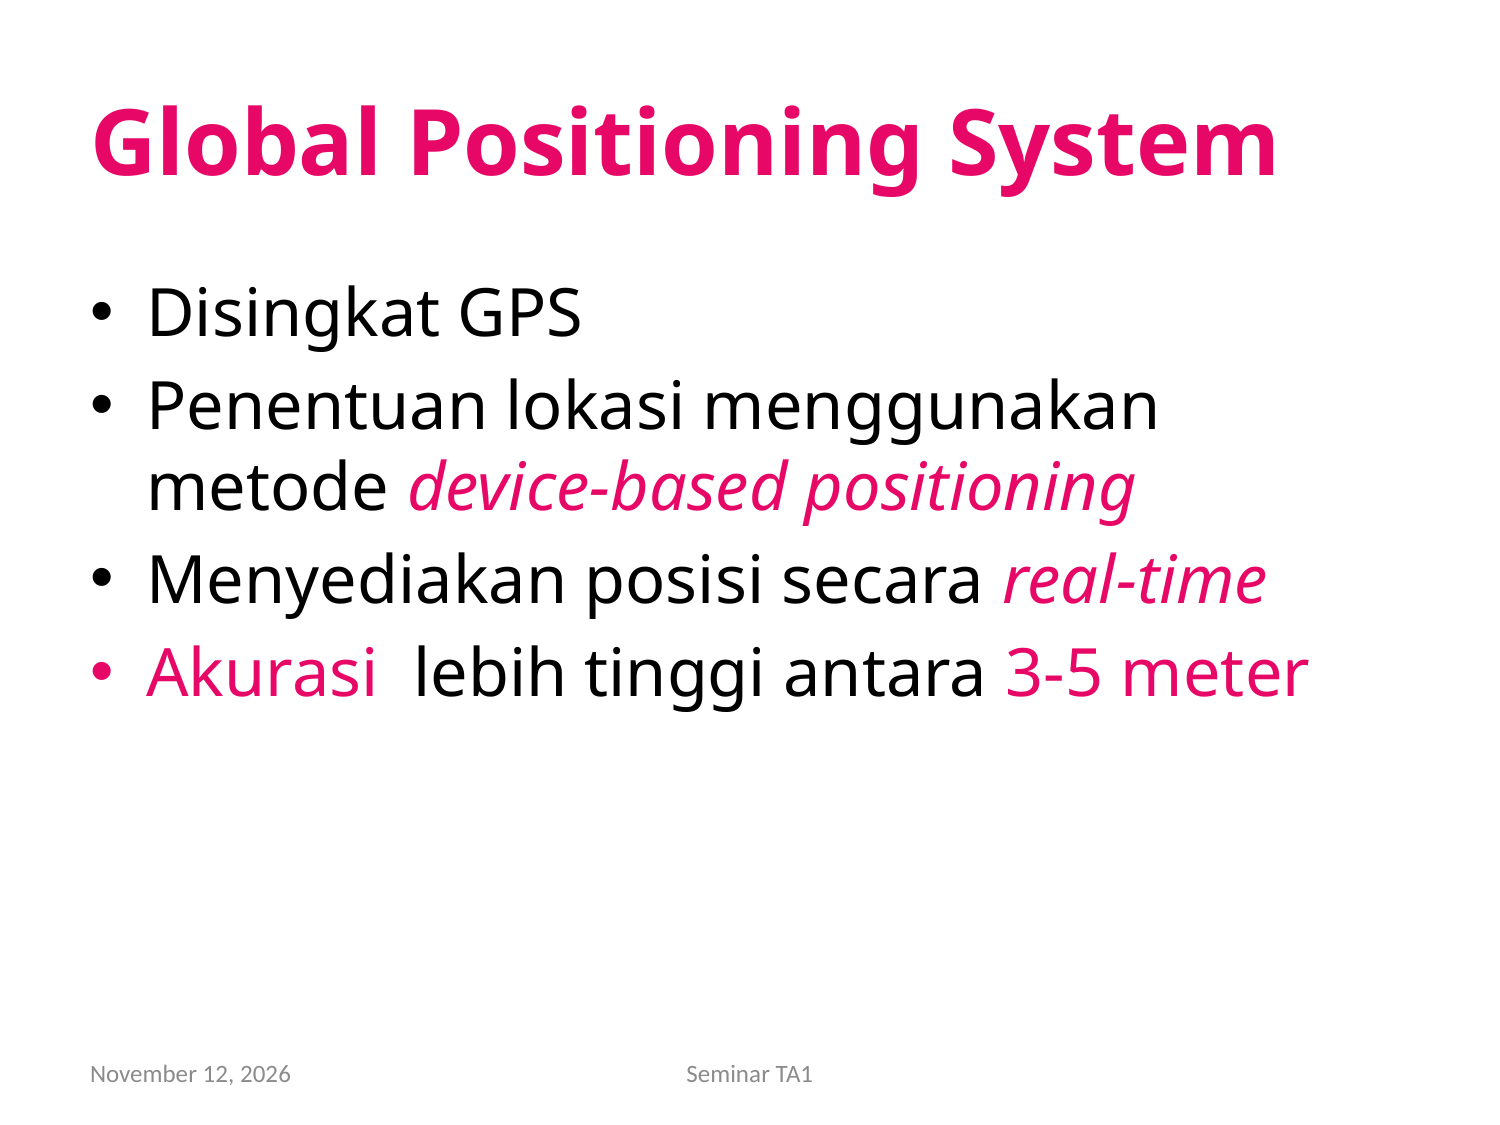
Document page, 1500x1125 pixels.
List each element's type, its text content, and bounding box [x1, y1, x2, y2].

footer Seminar TA1 [512, 1042, 988, 1103]
list Disingkat GPS Penentuan lokasi menggunakan metode device-based positioning Menyediakan posisi secara real-time Akurasi lebih tinggi antara 3-5 meter [75, 262, 1425, 1005]
title Global Positioning System [75, 45, 1425, 233]
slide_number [75, 1042, 425, 1103]
